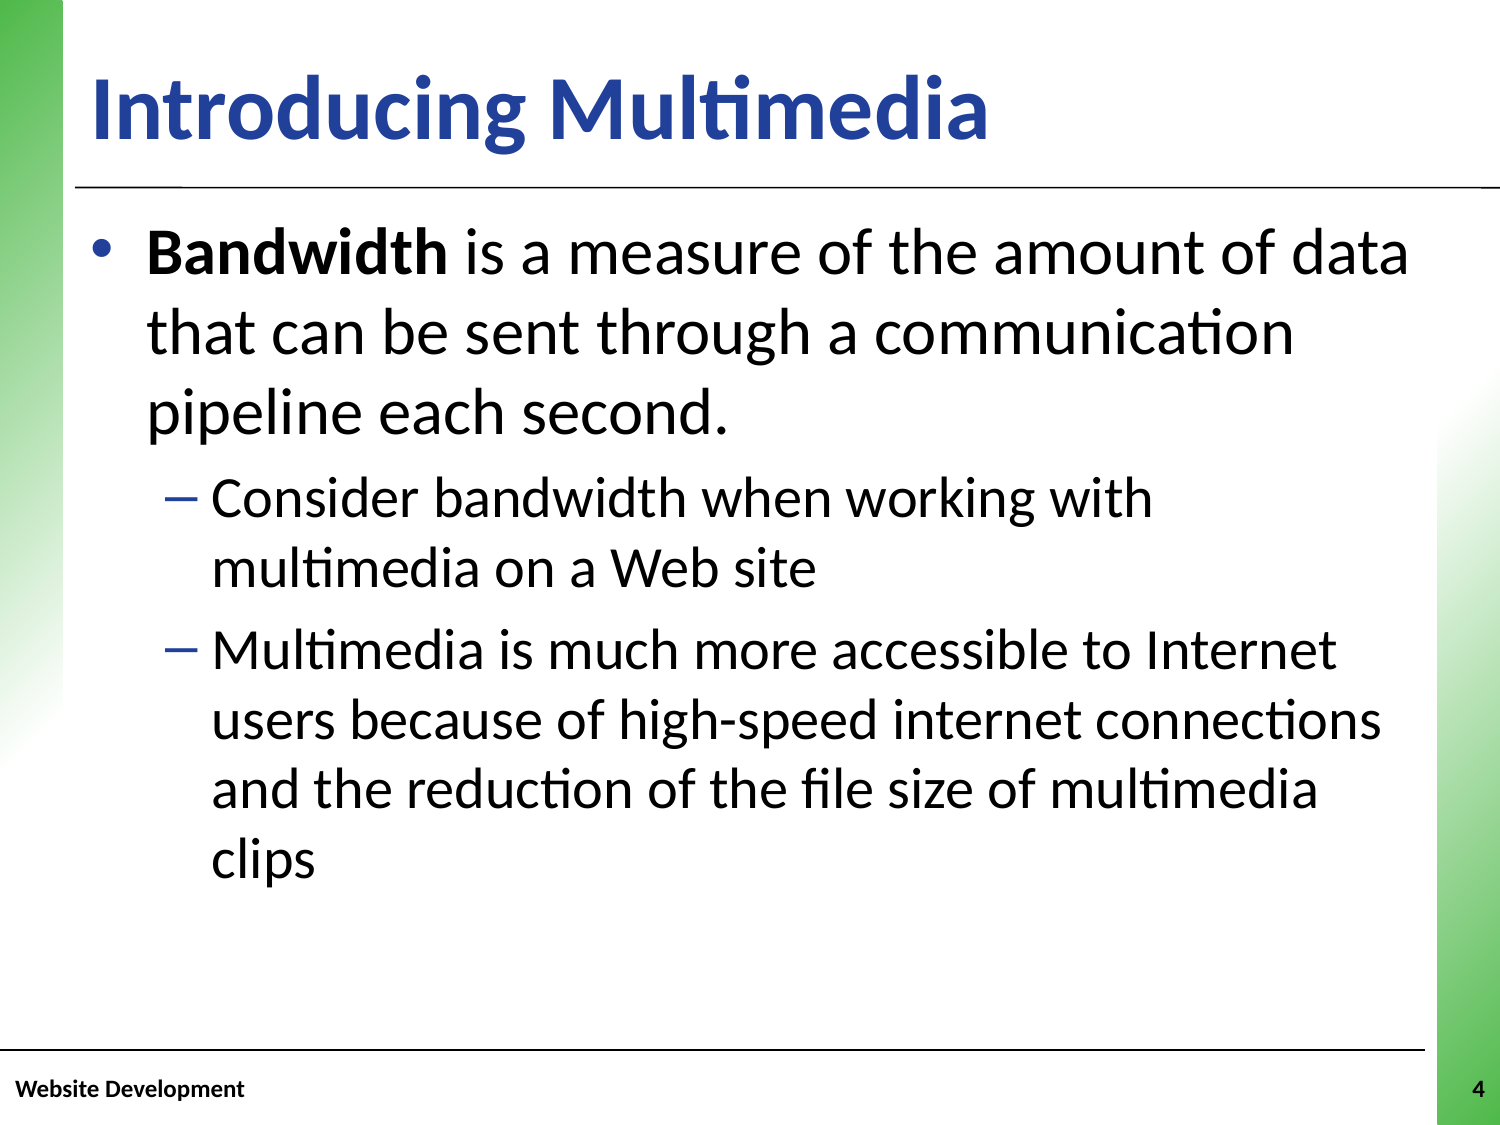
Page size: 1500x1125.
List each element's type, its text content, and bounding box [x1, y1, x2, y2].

footer Website Development [0, 1050, 1350, 1125]
slide_number 4 [1412, 1050, 1500, 1125]
list Bandwidth is a measure of the amount of data that can be sent through a communication pipeline each second. Consider bandwidth when working with multimedia on a Web site Multimedia is much more accessible to Internet users because of high-speed internet connections and the reduction of the file size of multimedia clips [74, 199, 1438, 1006]
title Introducing Multimedia [74, 24, 1438, 181]
